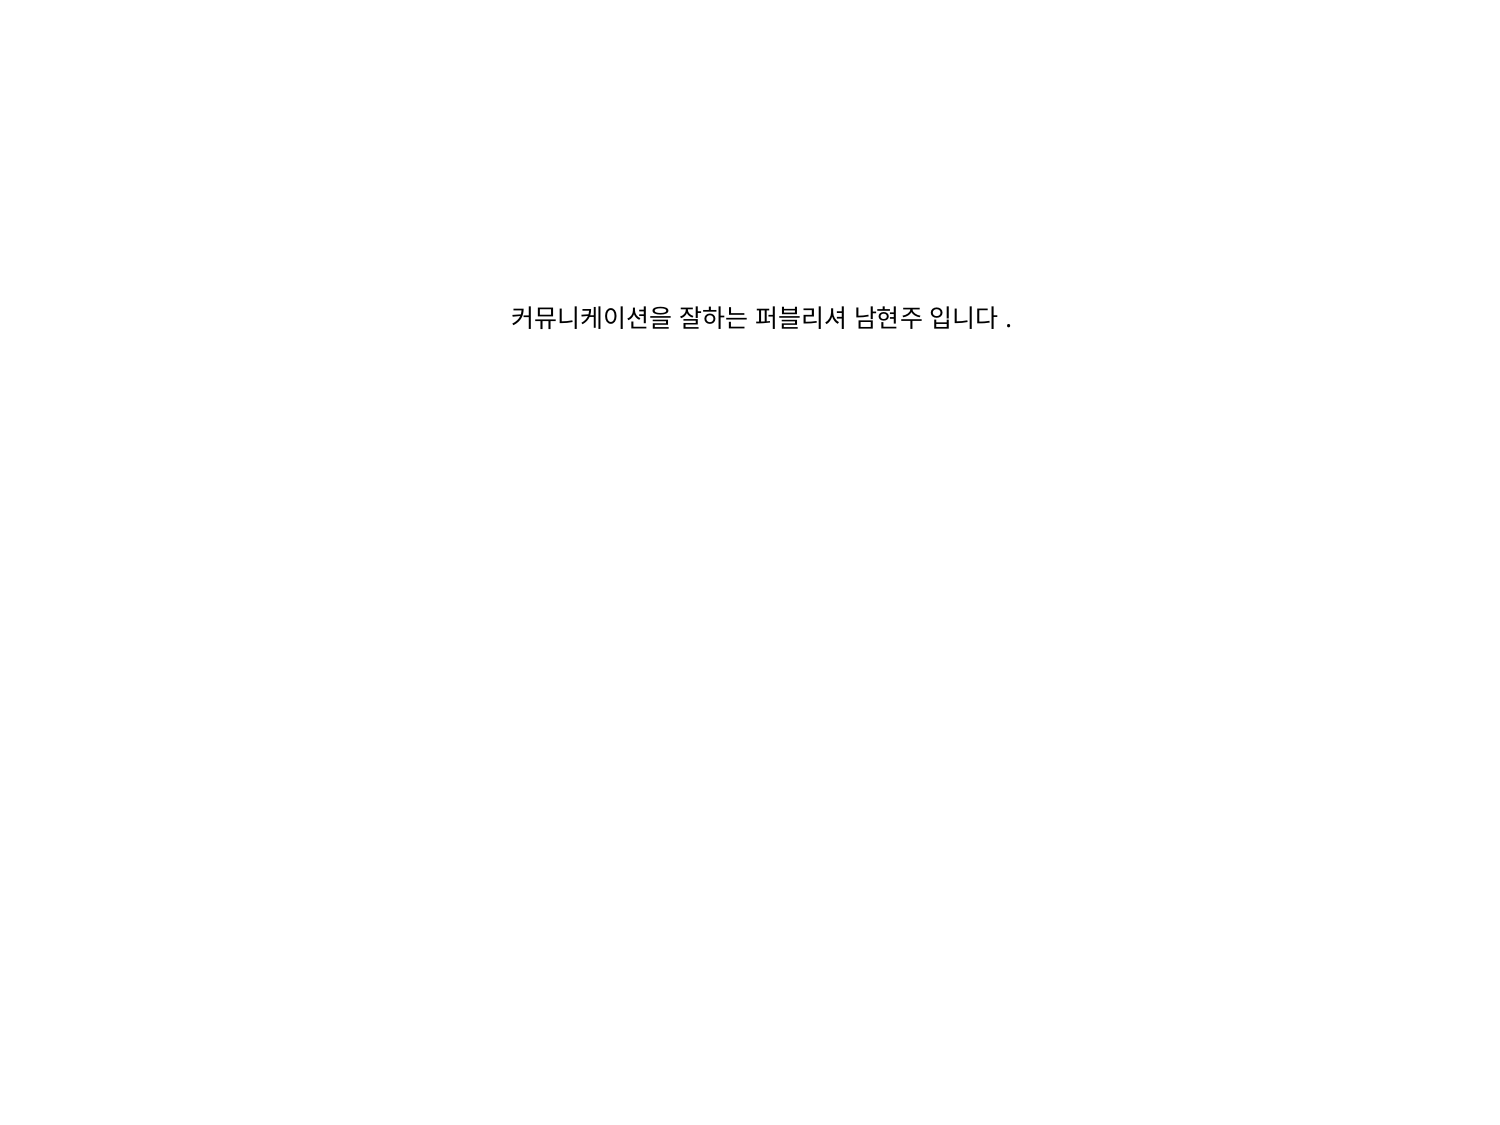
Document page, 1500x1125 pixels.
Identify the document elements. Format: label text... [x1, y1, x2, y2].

text_box 커뮤니케이션을 잘하는 퍼블리셔 남현주 입니다. [336, 294, 1187, 340]
